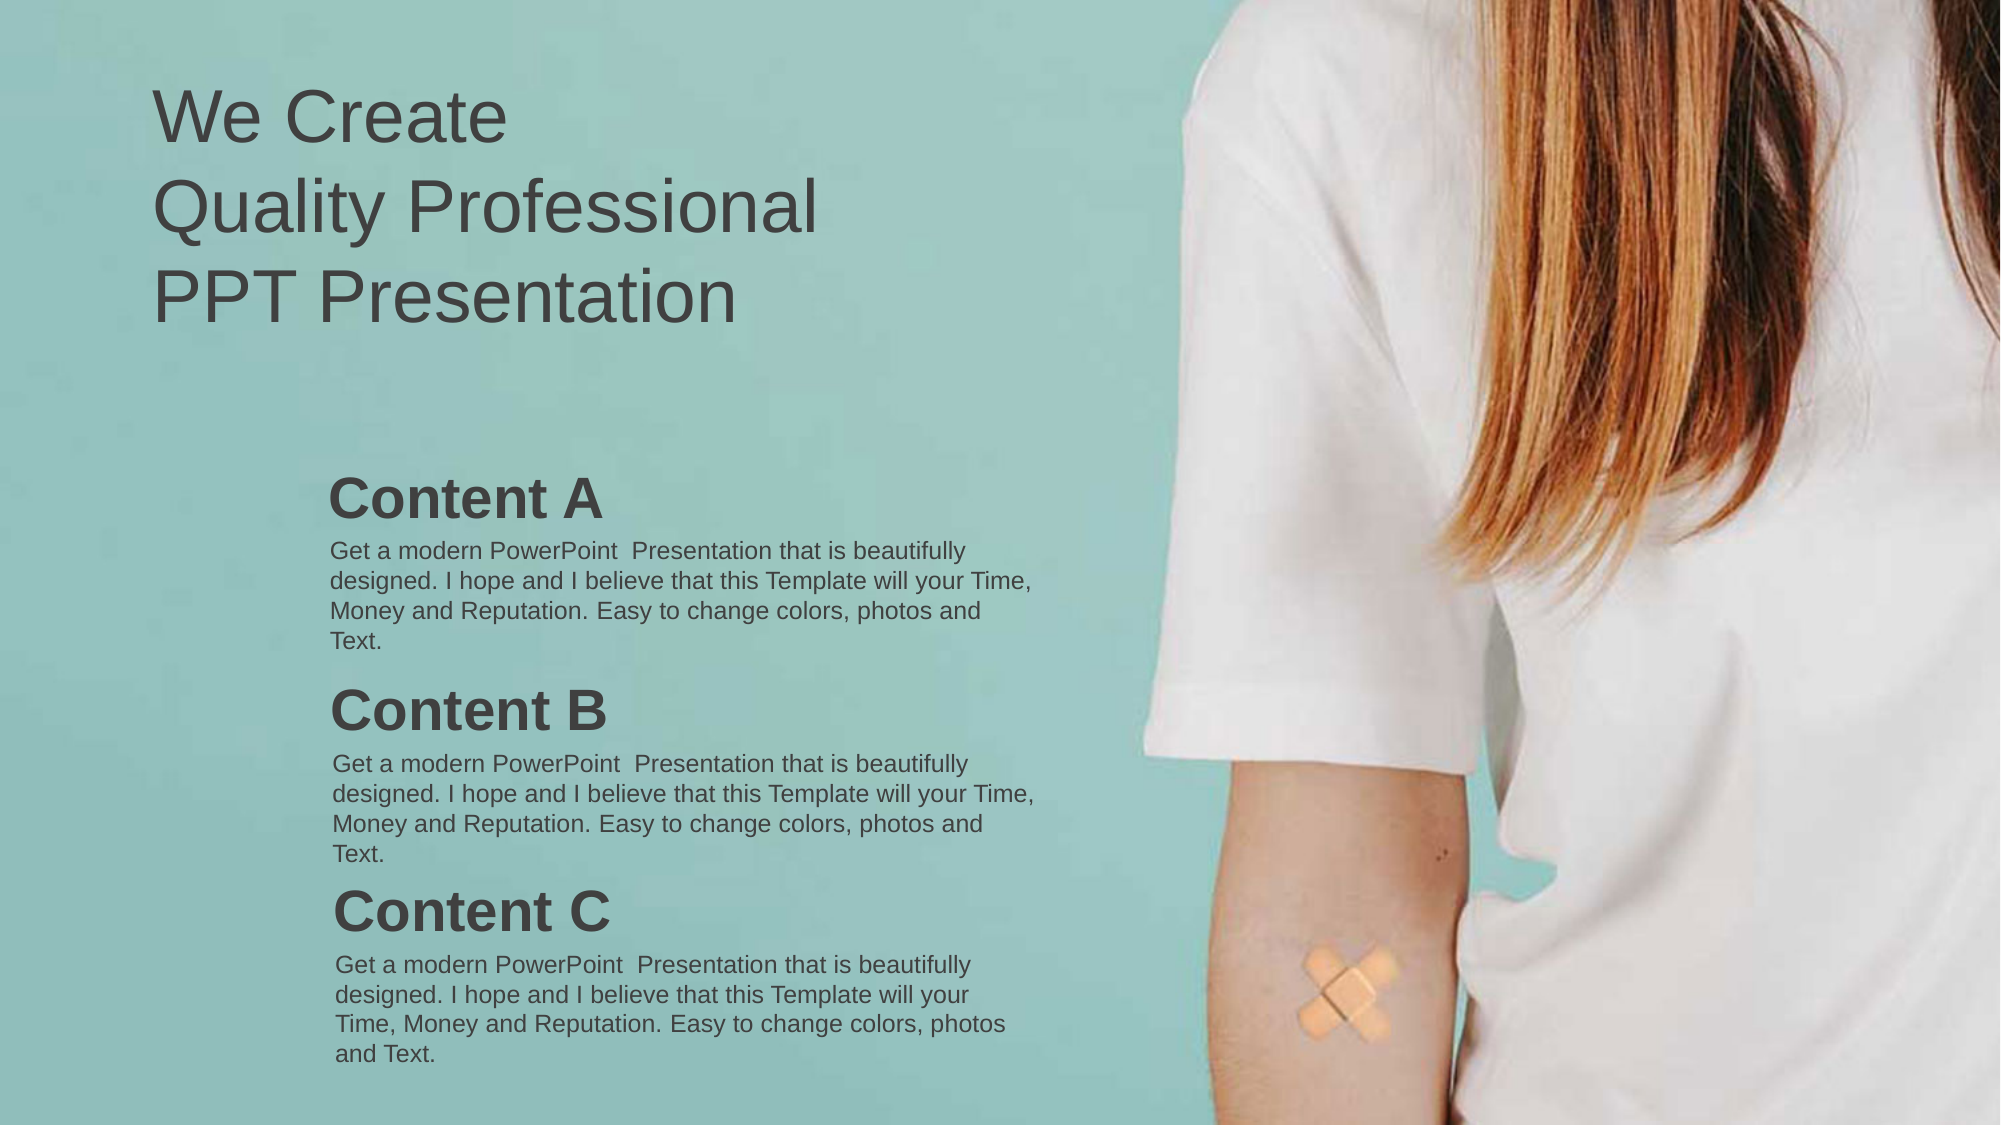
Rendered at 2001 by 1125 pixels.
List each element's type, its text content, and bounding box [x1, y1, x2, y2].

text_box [318, 865, 1051, 1047]
picture [0, 0, 2001, 1125]
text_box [313, 451, 1054, 634]
text_box We Create Quality Professional PPT Presentation [146, 67, 1035, 338]
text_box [316, 664, 1054, 846]
